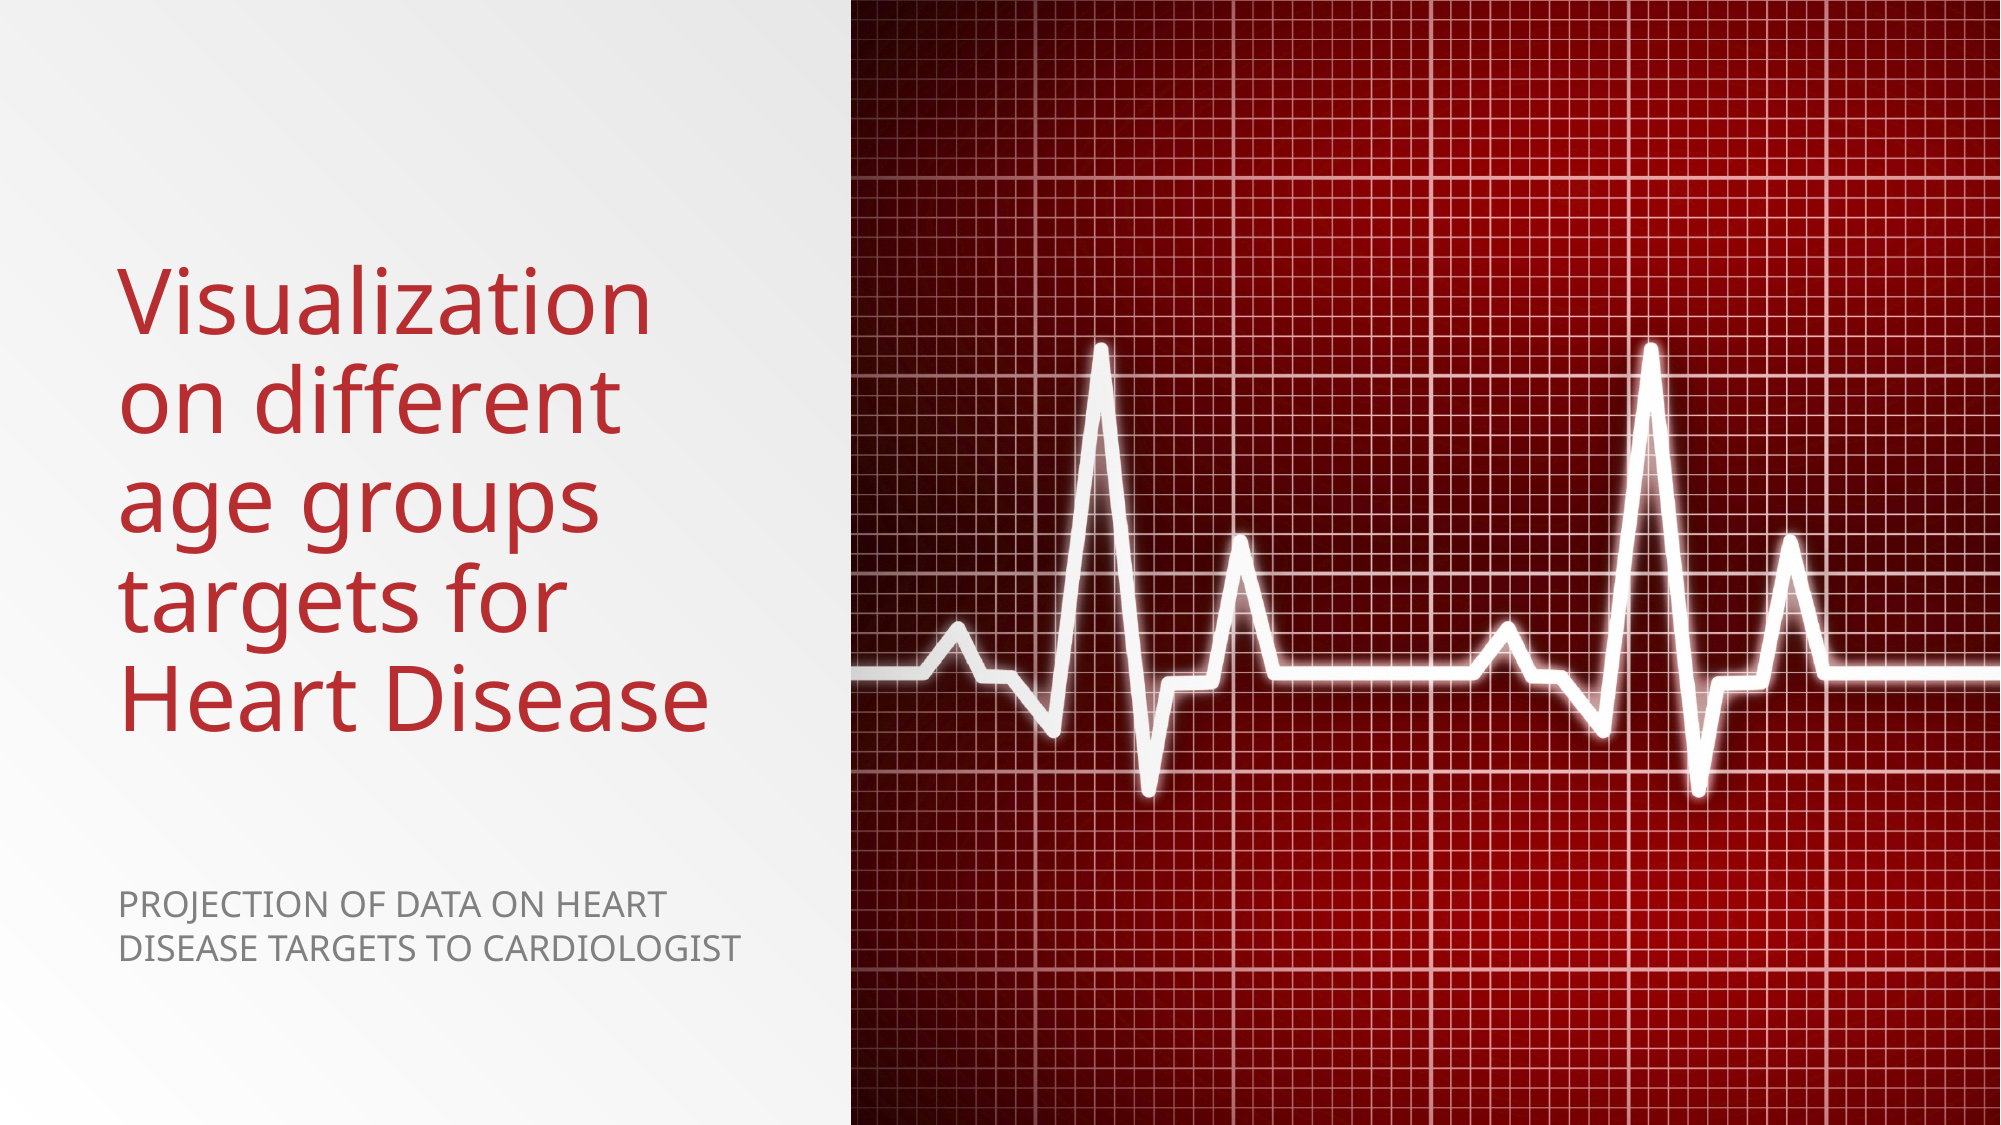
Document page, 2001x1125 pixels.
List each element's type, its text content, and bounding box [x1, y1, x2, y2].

subtitle Projection of Data on Heart Disease Targets to Cardiologist [102, 875, 775, 988]
picture [851, 0, 2000, 1125]
title Visualization on different age groups targets for Heart Disease [102, 237, 775, 759]
